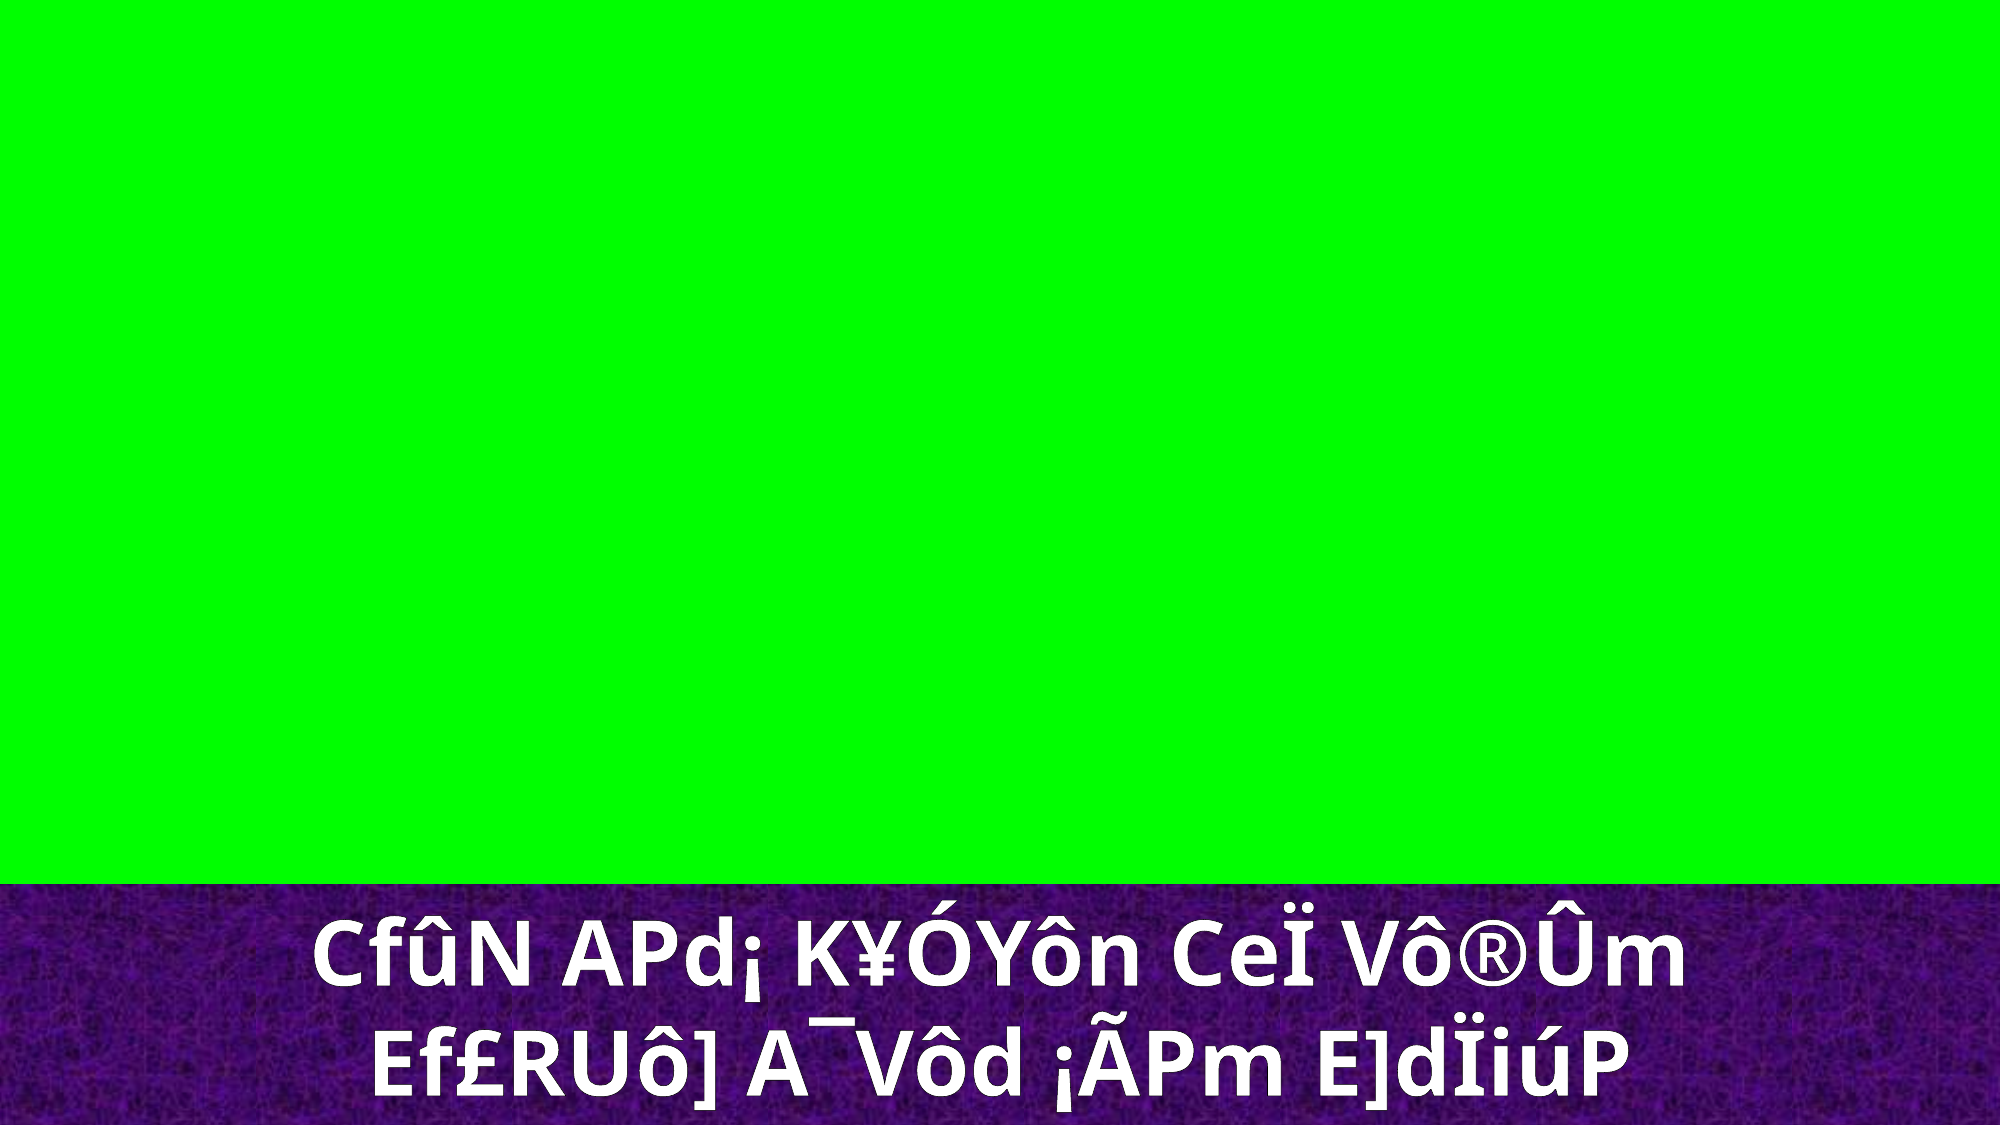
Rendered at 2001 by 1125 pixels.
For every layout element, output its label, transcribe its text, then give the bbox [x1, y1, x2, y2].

text_box CfûN APd¡ K¥ÓYôn CeÏ Vô®Ûm Ef£RUô] A¯Vôd ¡ÃPm E]dÏiúP [0, 886, 2000, 1122]
